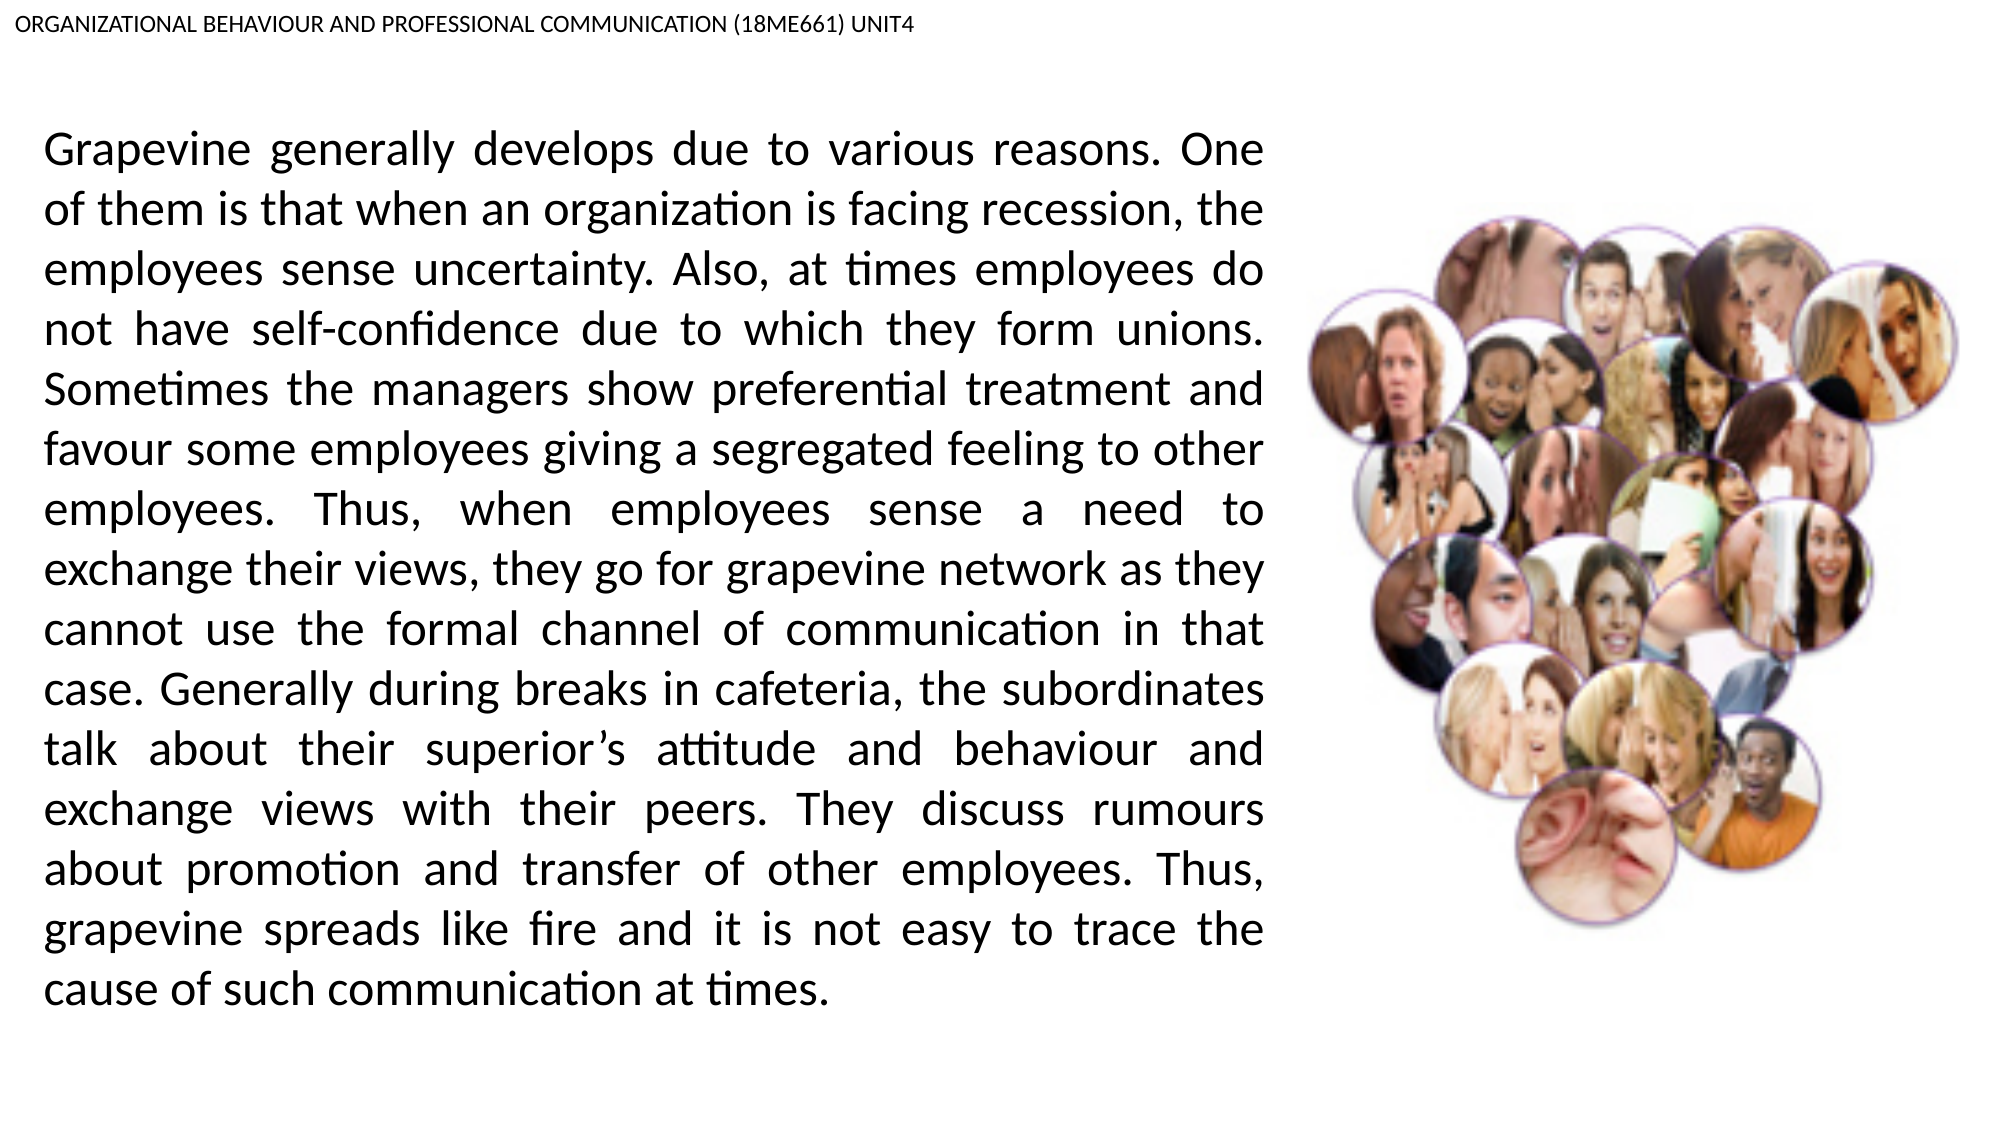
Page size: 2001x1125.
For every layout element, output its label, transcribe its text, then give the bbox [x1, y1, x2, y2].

text_box Grapevine generally develops due to various reasons. One of them is that when an organization is facing recession, the employees sense uncertainty. Also, at times employees do not have self-confidence due to which they form unions. Sometimes the managers show preferential treatment and favour some employees giving a segregated feeling to other employees. Thus, when employees sense a need to exchange their views, they go for grapevine network as they cannot use the formal channel of communication in that case. Generally during breaks in cafeteria, the subordinates talk about their superior’s attitude and behaviour and exchange views with their peers. They discuss rumours about promotion and transfer of other employees. Thus, grapevine spreads like fire and it is not easy to trace the cause of such communication at times. [28, 108, 1281, 1024]
text_box ORGANIZATIONAL BEHAVIOUR AND PROFESSIONAL COMMUNICATION (18ME661) UNIT4 [0, 0, 1000, 45]
picture [1280, 202, 1982, 941]
